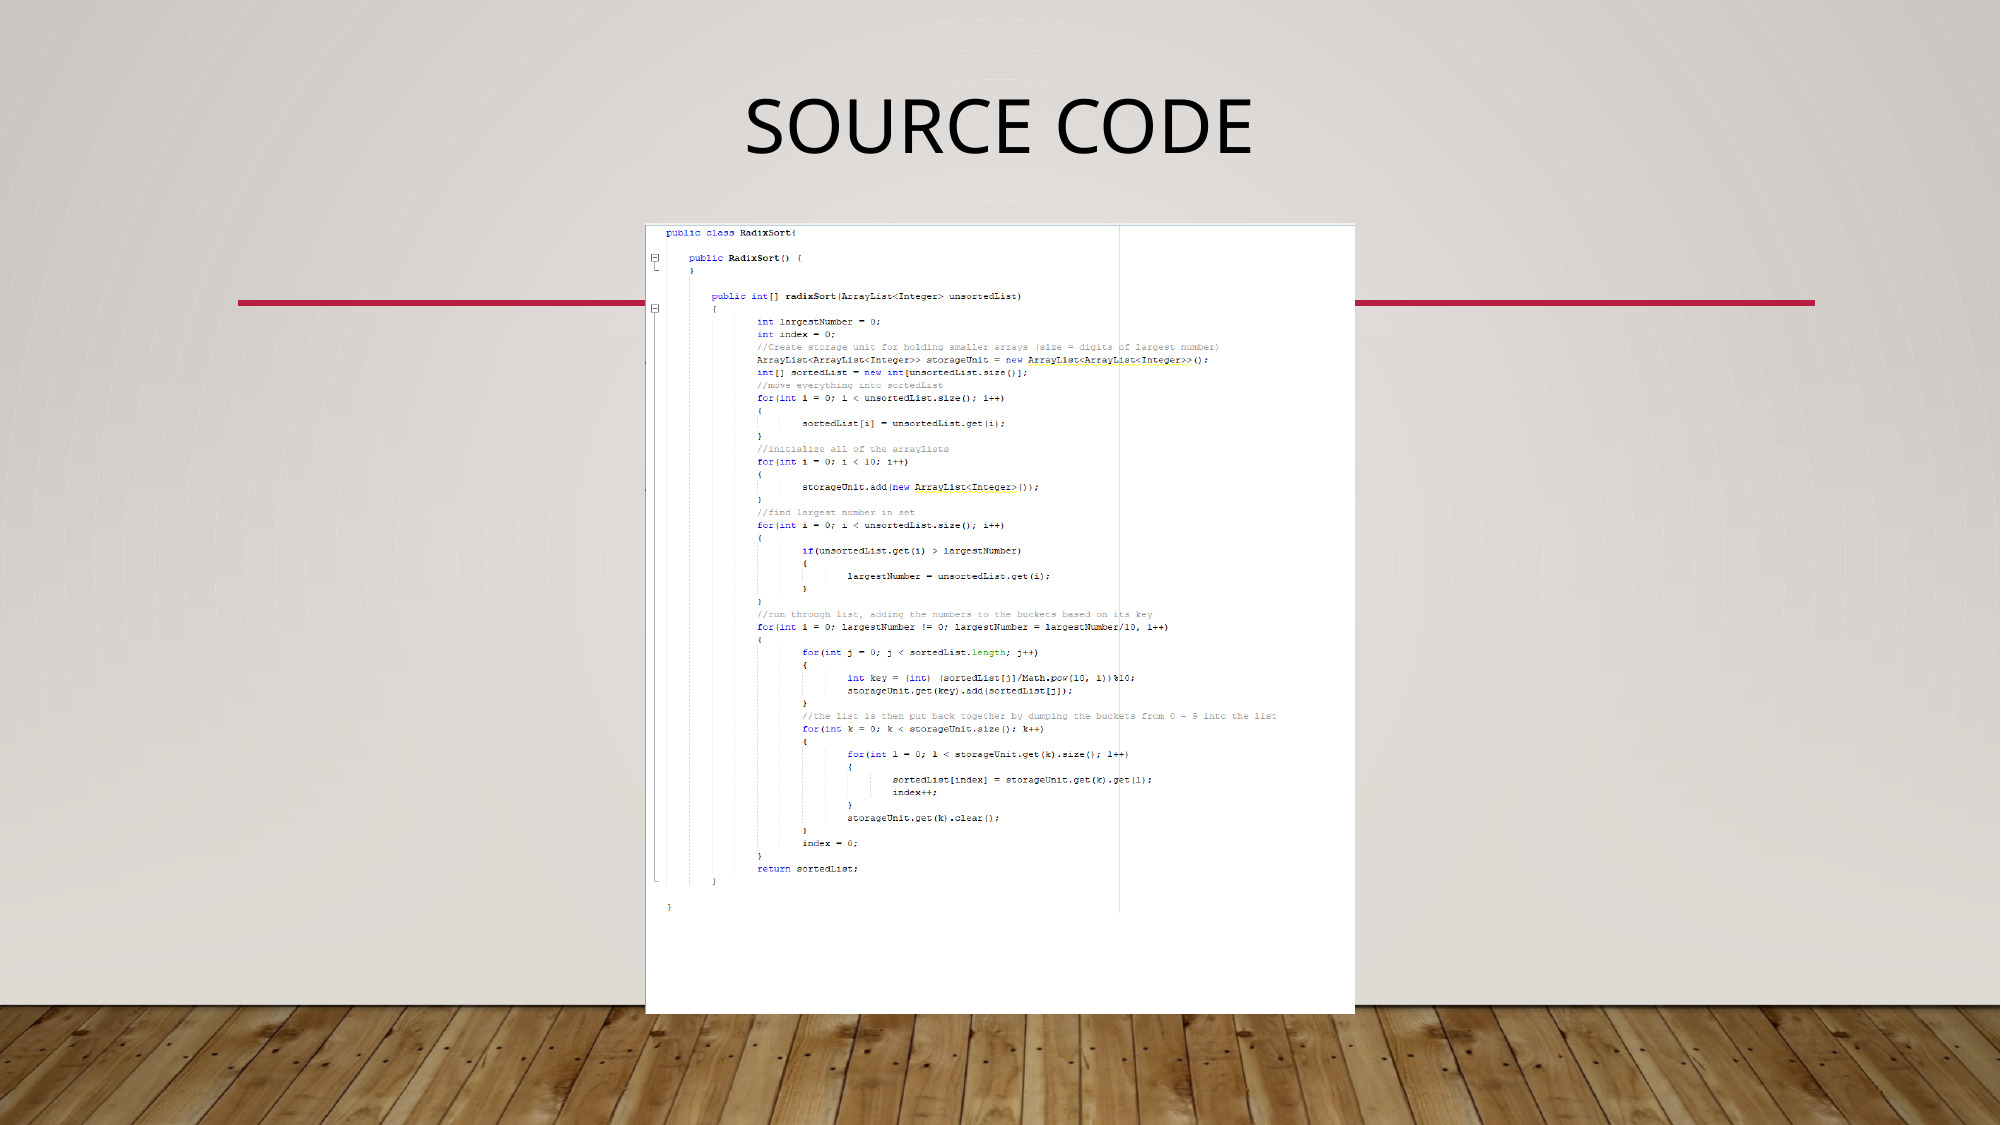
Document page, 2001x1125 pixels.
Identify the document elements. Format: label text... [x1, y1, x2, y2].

picture [0, 1005, 2000, 1125]
title Source Code [194, 81, 1806, 178]
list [645, 223, 1355, 1014]
